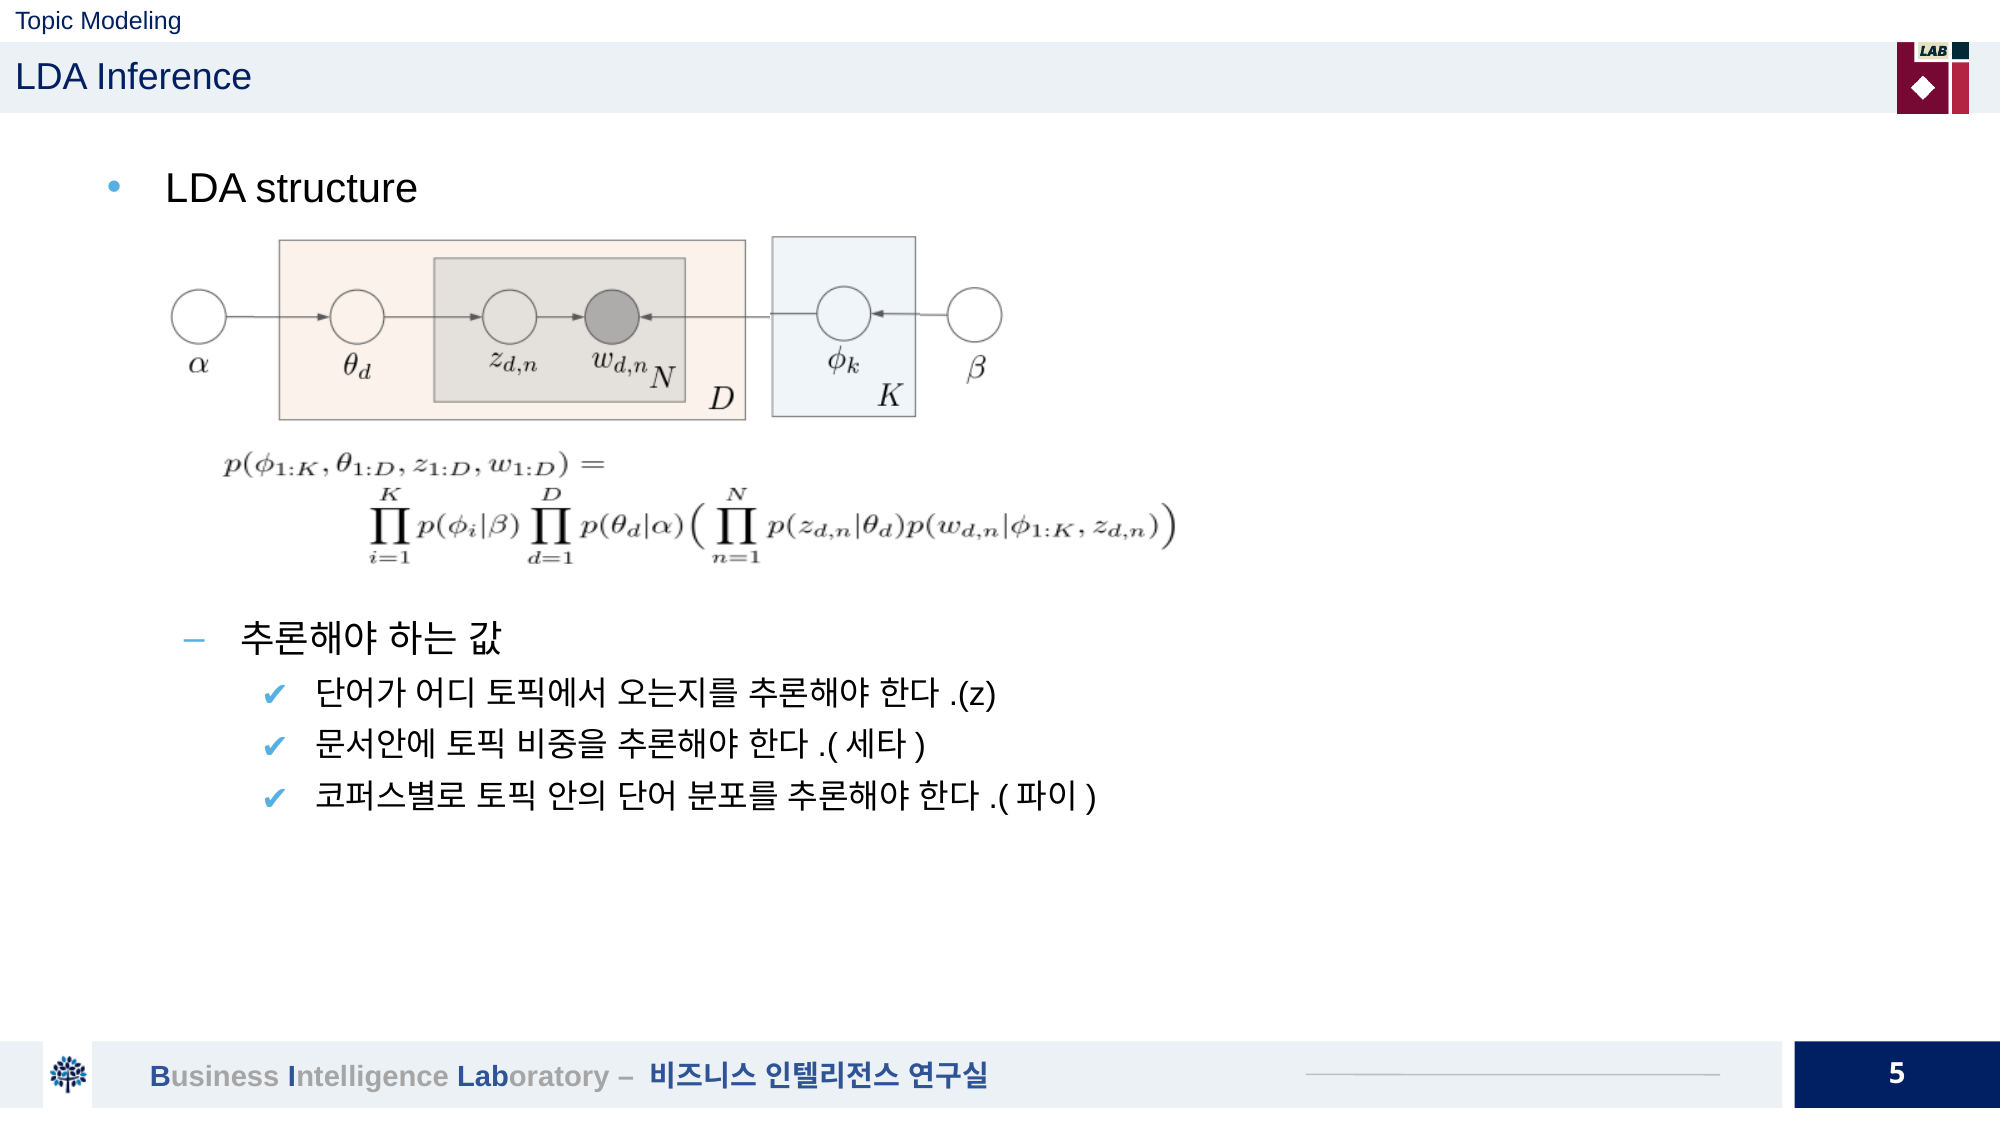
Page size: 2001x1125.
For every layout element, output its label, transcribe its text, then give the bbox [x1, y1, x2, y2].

picture [199, 445, 1206, 574]
picture [43, 1041, 92, 1108]
title Topic Modeling [0, 0, 598, 42]
picture [145, 231, 1036, 428]
list LDA structure 추론해야 하는 값 단어가 어디 토픽에서 오는지를 추론해야 한다.(z) 문서안에 토픽 비중을 추론해야 한다.(세타) 코퍼스별로 토픽 안의 단어 분포를 추론해야 한다.(파이) [73, 138, 1927, 1028]
subtitle LDA Inference [0, 42, 1326, 113]
picture [1897, 41, 1969, 114]
slide_number 5 [1825, 1044, 1970, 1105]
